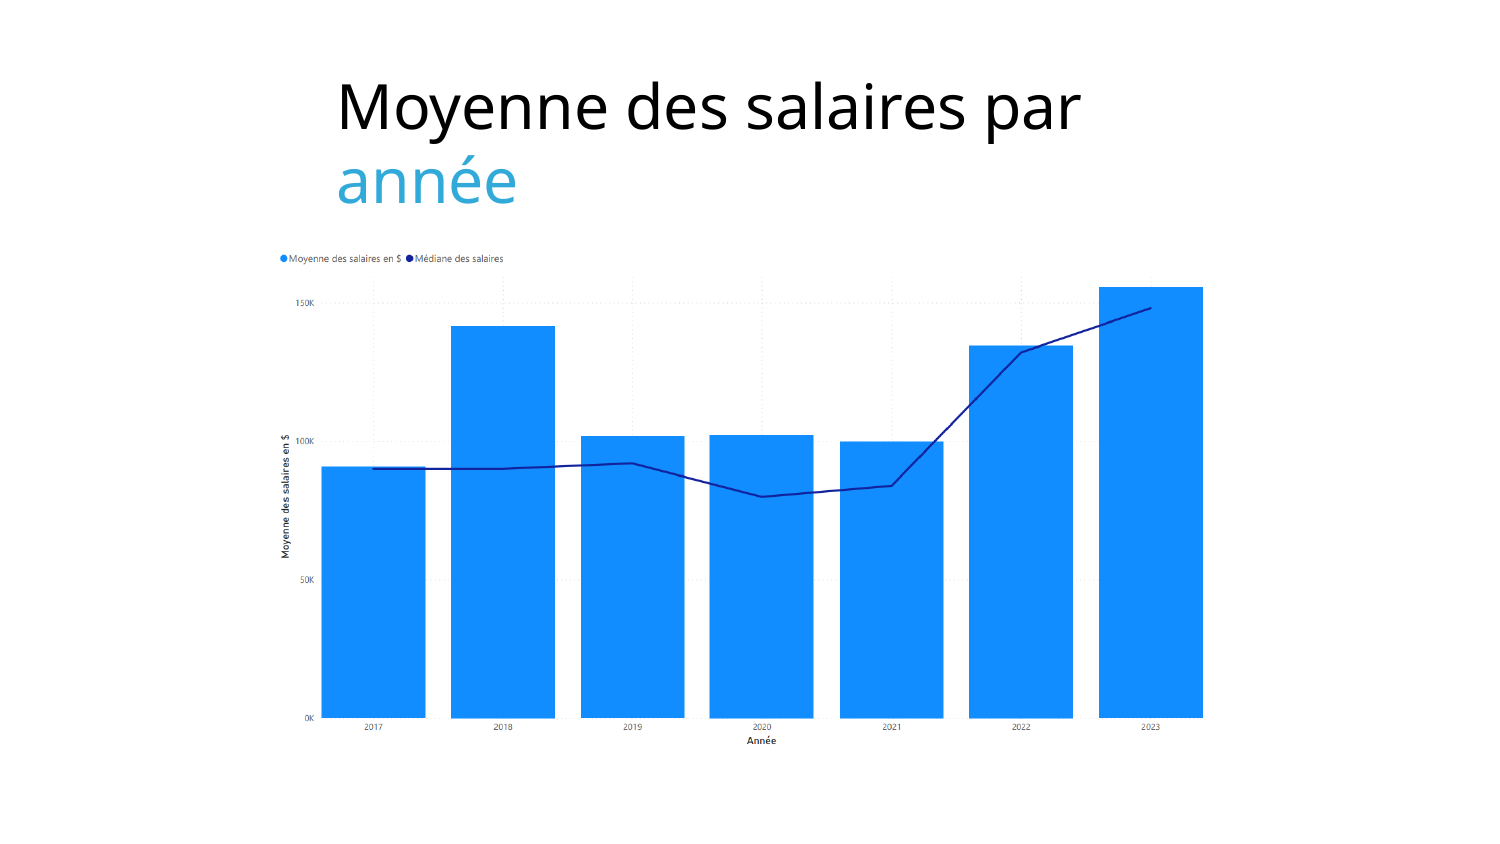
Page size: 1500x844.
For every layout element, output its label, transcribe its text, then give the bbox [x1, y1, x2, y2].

picture [269, 243, 1230, 759]
text_box Moyenne des salaires par année [321, 51, 1179, 242]
